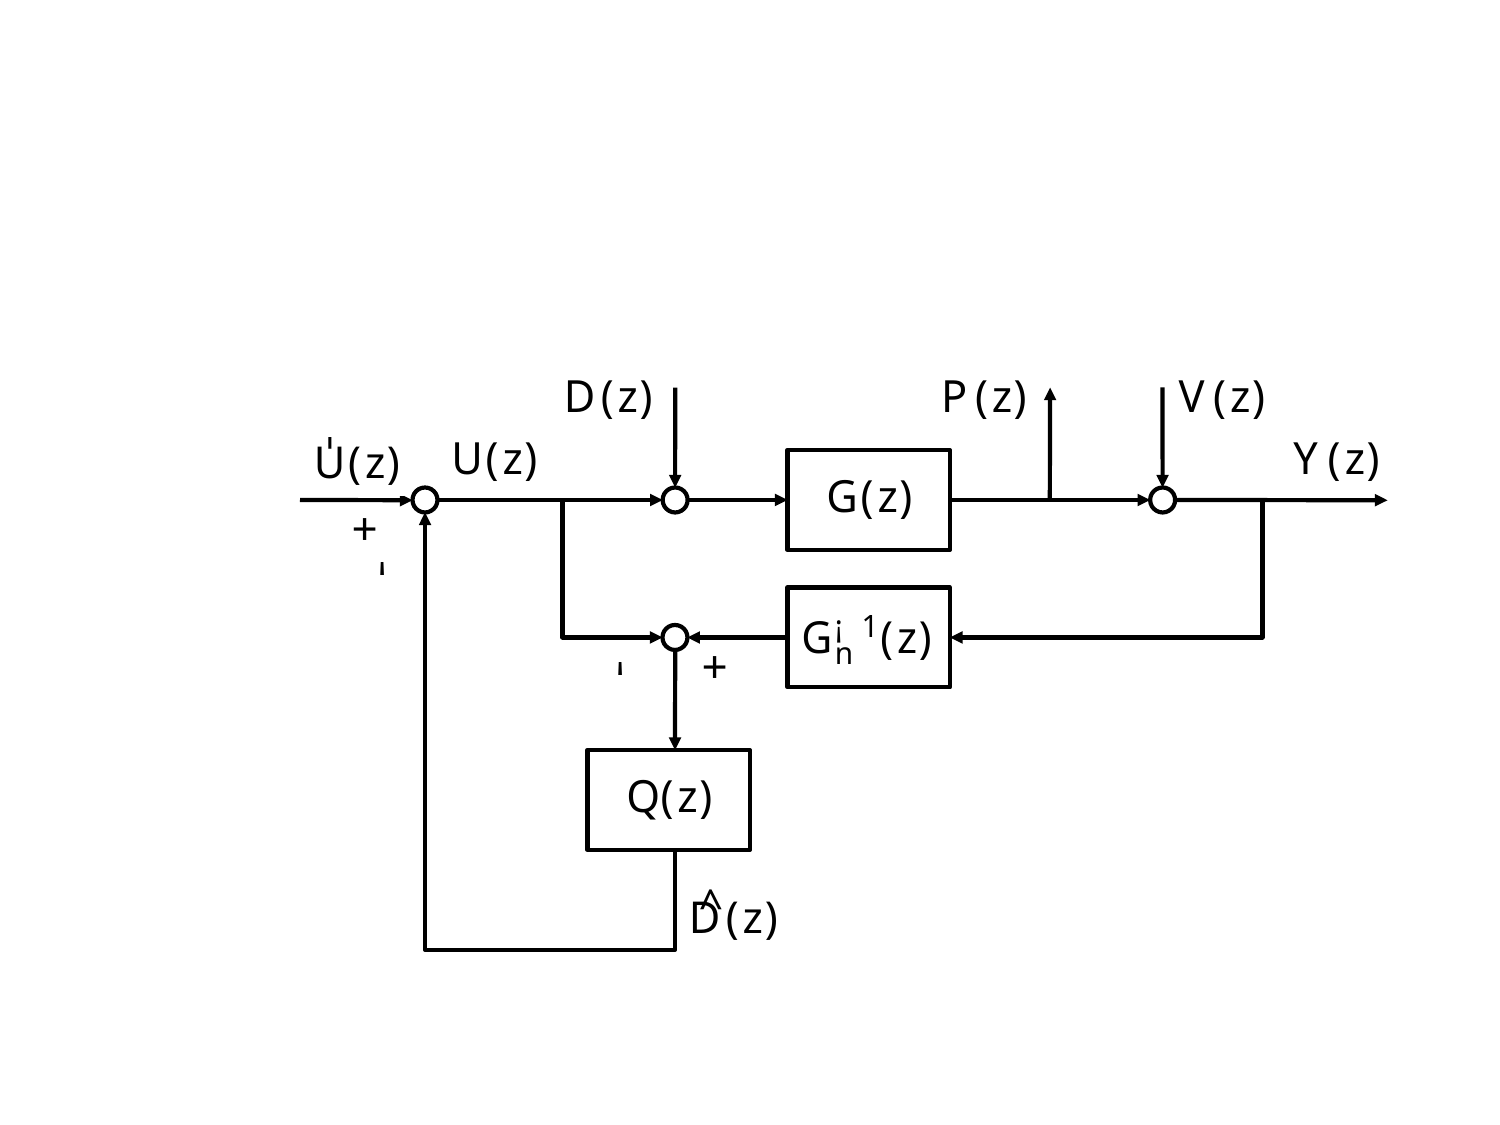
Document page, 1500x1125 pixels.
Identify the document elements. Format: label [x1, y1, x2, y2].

text_box [785, 585, 952, 689]
picture [312, 437, 405, 496]
picture [799, 612, 939, 672]
text_box [418, 512, 676, 951]
picture [349, 512, 388, 555]
picture [824, 474, 918, 530]
picture [699, 649, 738, 692]
picture [1176, 374, 1270, 430]
text_box [949, 510, 1263, 644]
text_box [1148, 485, 1177, 515]
text_box [785, 448, 952, 552]
picture [374, 562, 413, 576]
text_box [660, 485, 690, 515]
picture [562, 374, 659, 430]
picture [1287, 437, 1384, 492]
picture [624, 774, 718, 830]
picture [612, 662, 651, 676]
text_box [562, 510, 663, 644]
picture [449, 437, 543, 492]
picture [939, 374, 1032, 430]
text_box [410, 485, 440, 515]
text_box [660, 622, 690, 652]
text_box [585, 748, 752, 852]
picture [687, 887, 784, 951]
